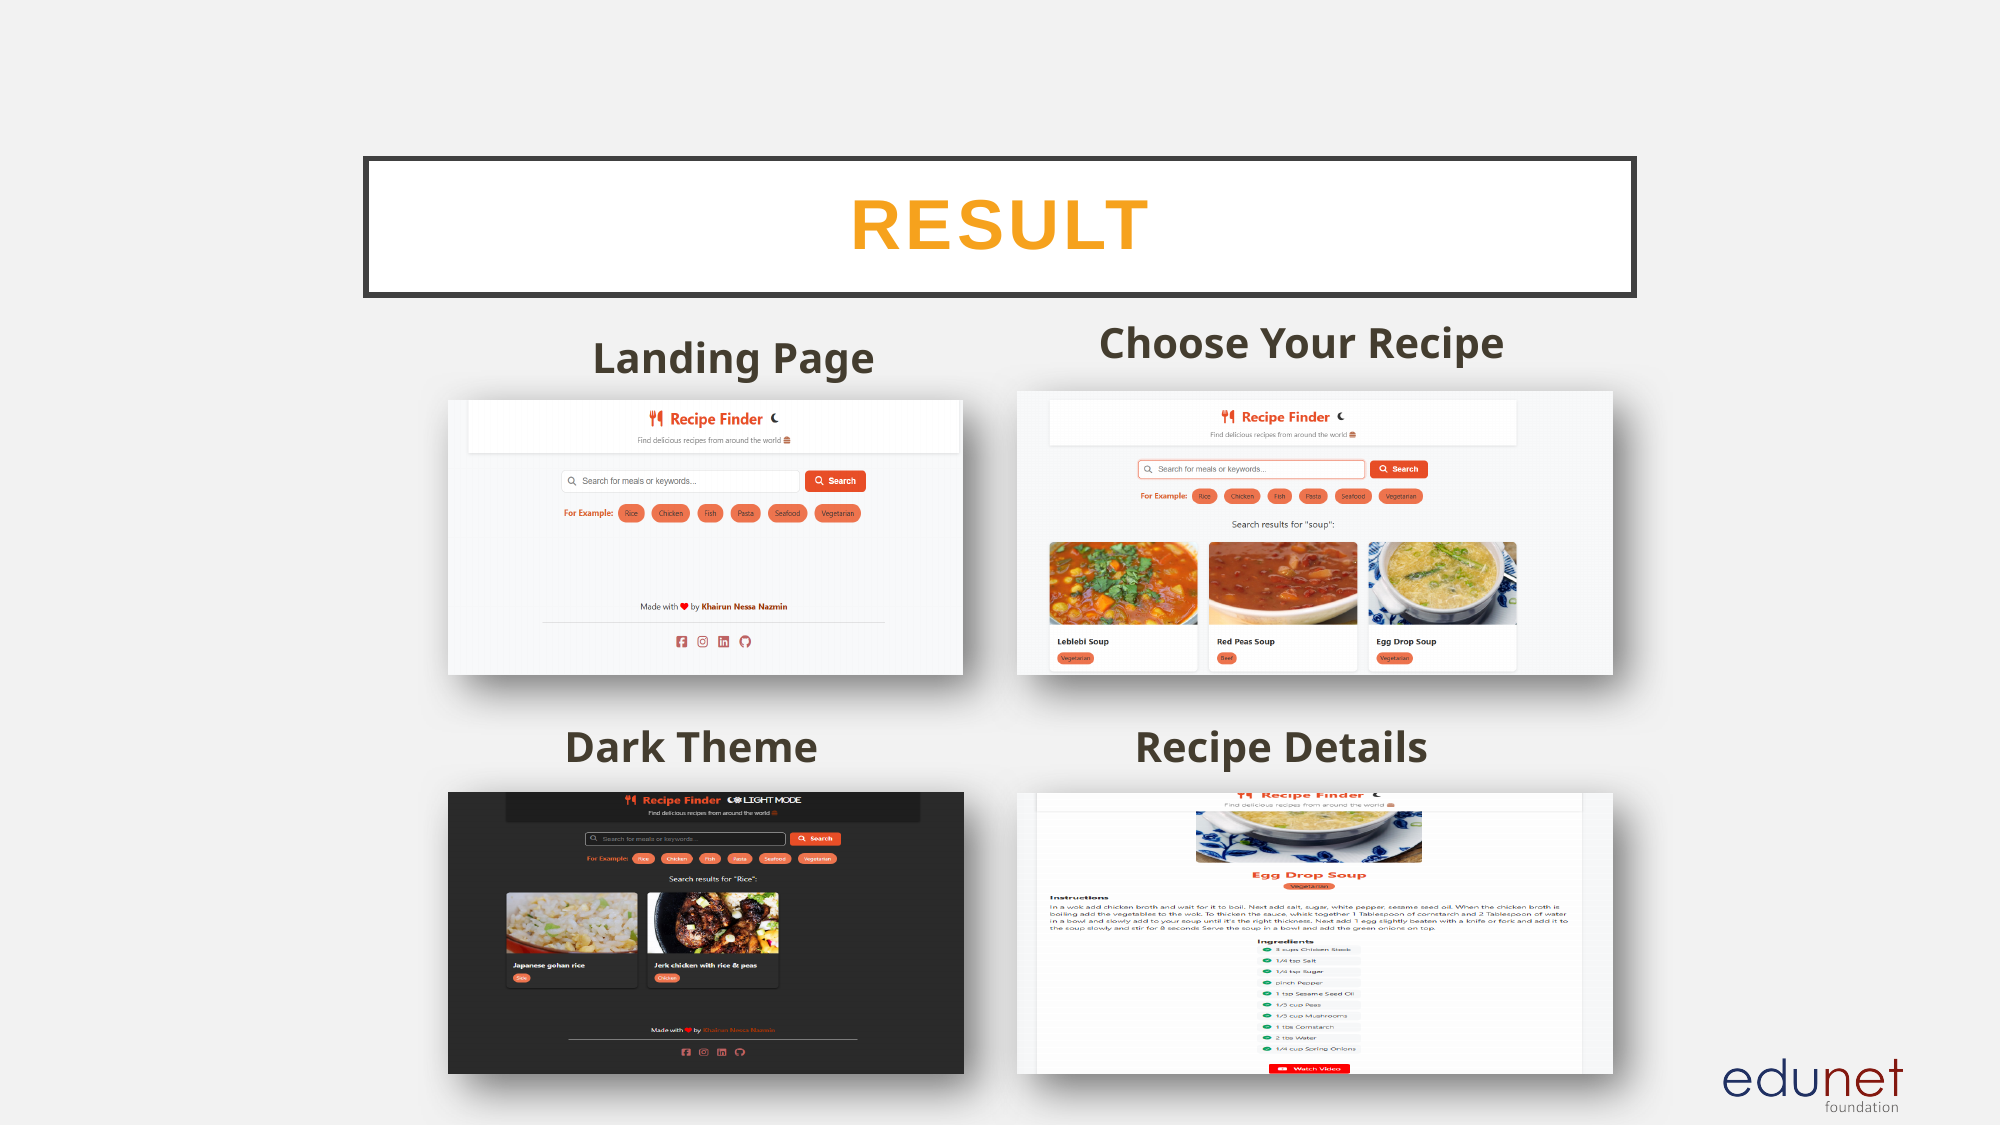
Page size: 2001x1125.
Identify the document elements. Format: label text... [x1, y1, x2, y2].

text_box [448, 309, 1613, 1074]
picture [1719, 1056, 1905, 1116]
title Result [363, 156, 1637, 298]
